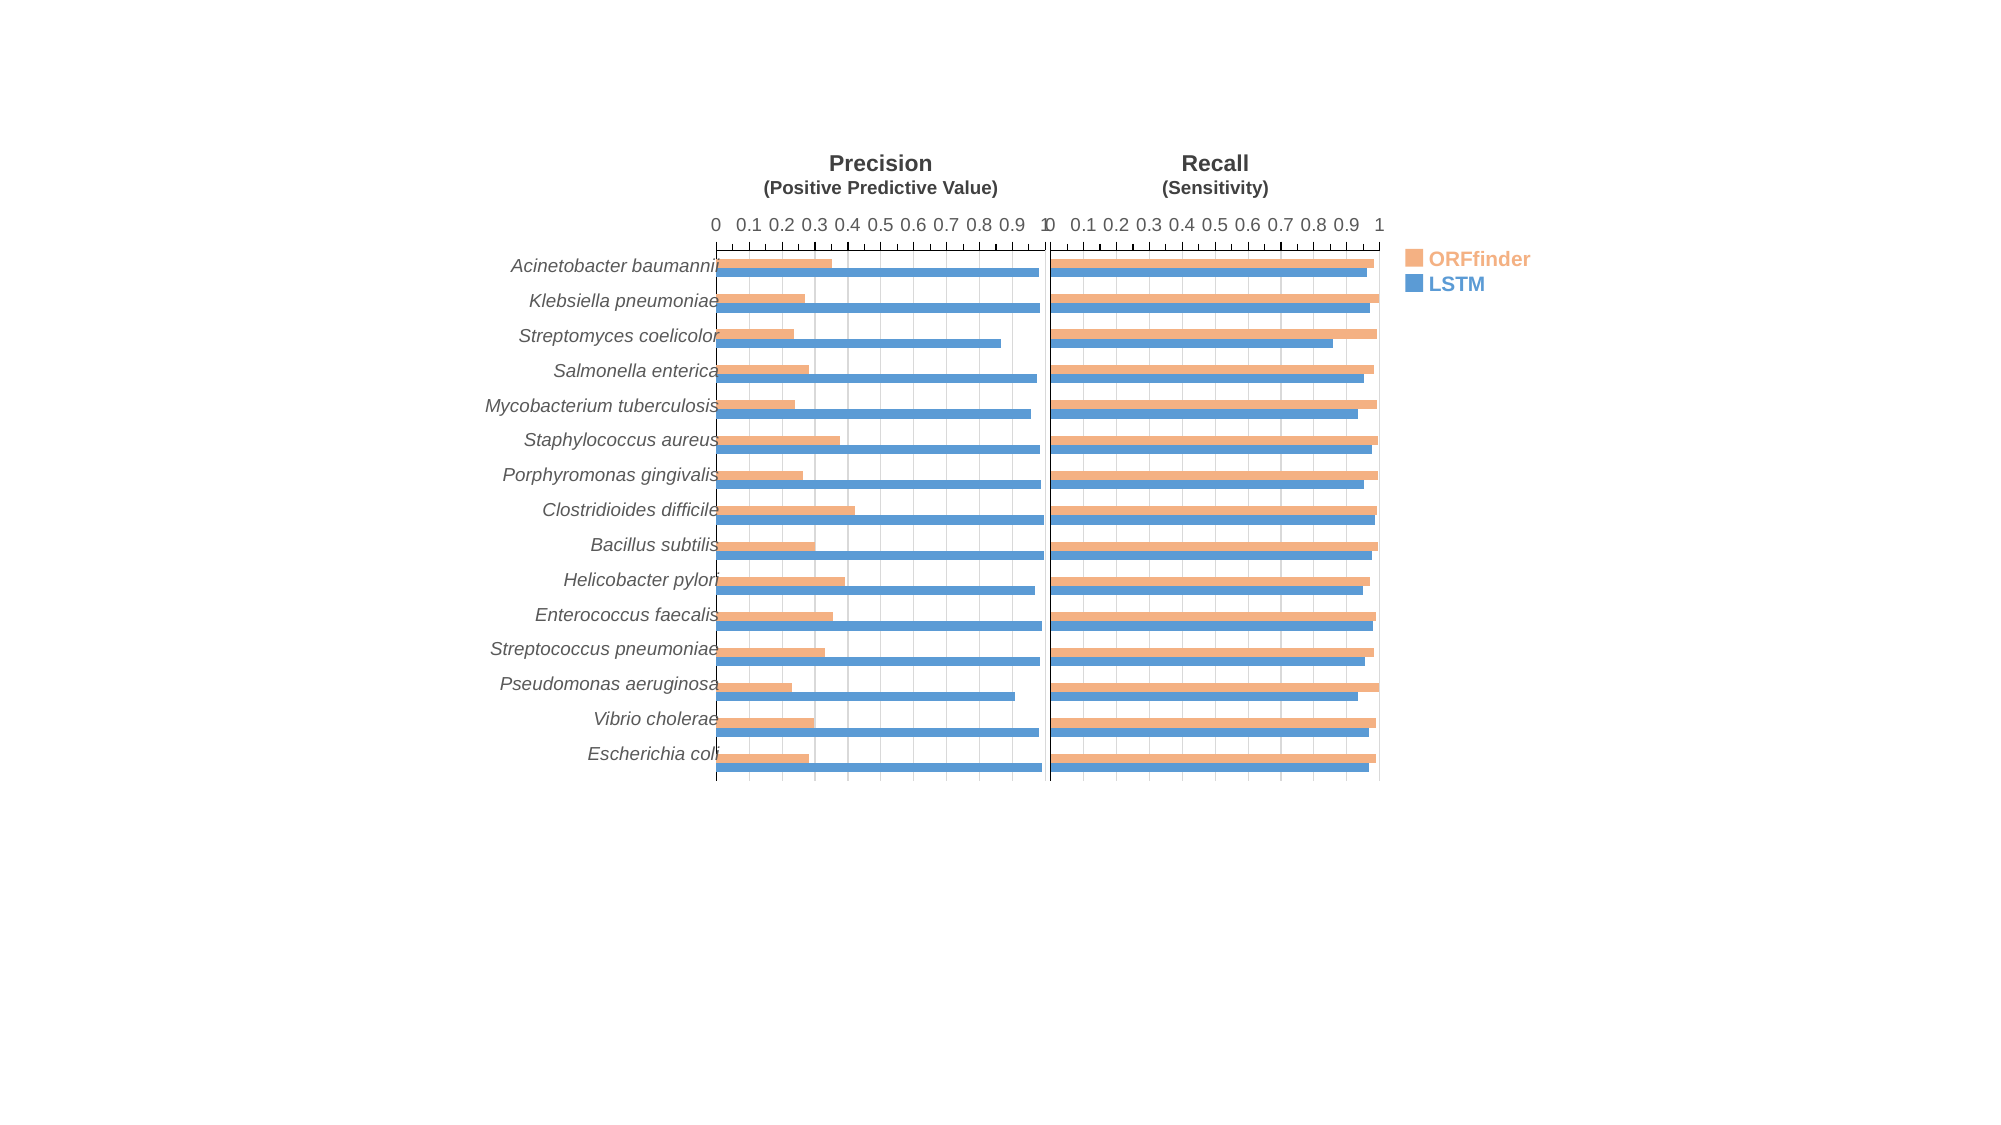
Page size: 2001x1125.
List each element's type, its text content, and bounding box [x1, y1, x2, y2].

text_box Helicobacter pylori [563, 567, 703, 590]
text_box [1404, 273, 1424, 293]
text_box Salmonella enterica [552, 358, 703, 381]
text_box Mycobacterium tuberculosis [484, 393, 703, 416]
text_box Vibrio cholerae [593, 706, 703, 730]
text_box Clostridioides difficile [542, 497, 703, 521]
text_box [1404, 248, 1424, 268]
text_box ORFfinder [1428, 245, 1531, 271]
text_box LSTM [1428, 270, 1486, 296]
text_box Acinetobacter baumannii [510, 253, 703, 277]
text_box Staphylococcus aureus [523, 427, 703, 451]
text_box Porphyromonas gingivalis [502, 462, 703, 486]
text_box Escherichia coli [587, 741, 703, 765]
text_box Recall (Sensitivity) [1162, 147, 1269, 199]
text_box Pseudomonas aeruginosa [499, 671, 703, 695]
text_box Klebsiella pneumoniae [528, 288, 703, 312]
text_box Streptomyces coelicolor [518, 323, 703, 347]
text_box Streptococcus pneumoniae [489, 636, 703, 660]
chart [703, 201, 1393, 793]
text_box Precision (Positive Predictive Value) [763, 147, 999, 199]
text_box Enterococcus faecalis [535, 602, 703, 625]
text_box Bacillus subtilis [590, 532, 703, 556]
